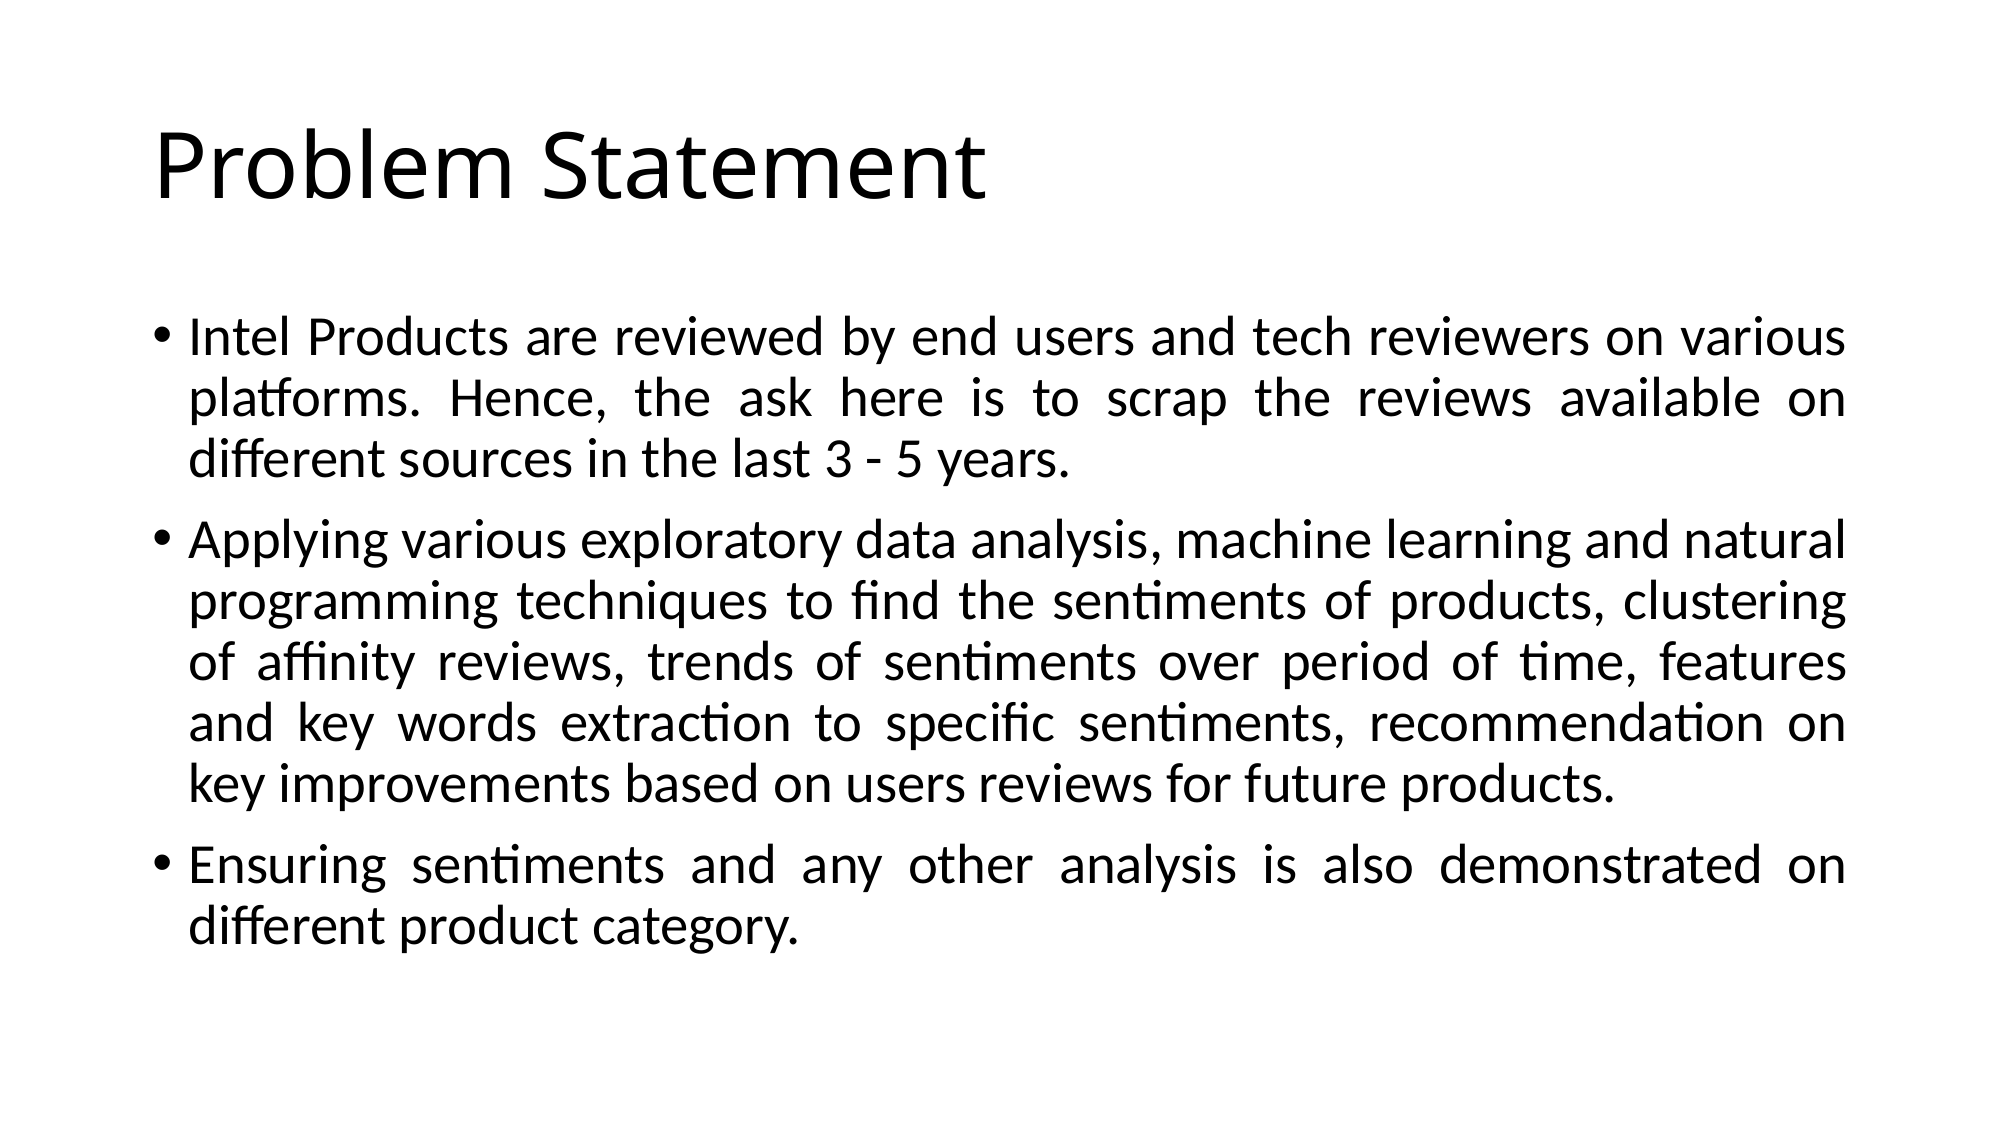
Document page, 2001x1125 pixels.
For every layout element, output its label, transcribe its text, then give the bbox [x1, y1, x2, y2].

title Problem Statement [137, 59, 1863, 278]
list Intel Products are reviewed by end users and tech reviewers on various platforms. Hence, the ask here is to scrap the reviews available on different sources in the last 3 - 5 years. Applying various exploratory data analysis, machine learning and natural programming techniques to find the sentiments of products, clustering of affinity reviews, trends of sentiments over period of time, features and key words extraction to specific sentiments, recommendation on key improvements based on users reviews for future products. Ensuring sentiments and any other analysis is also demonstrated on different product category. [137, 299, 1863, 1014]
